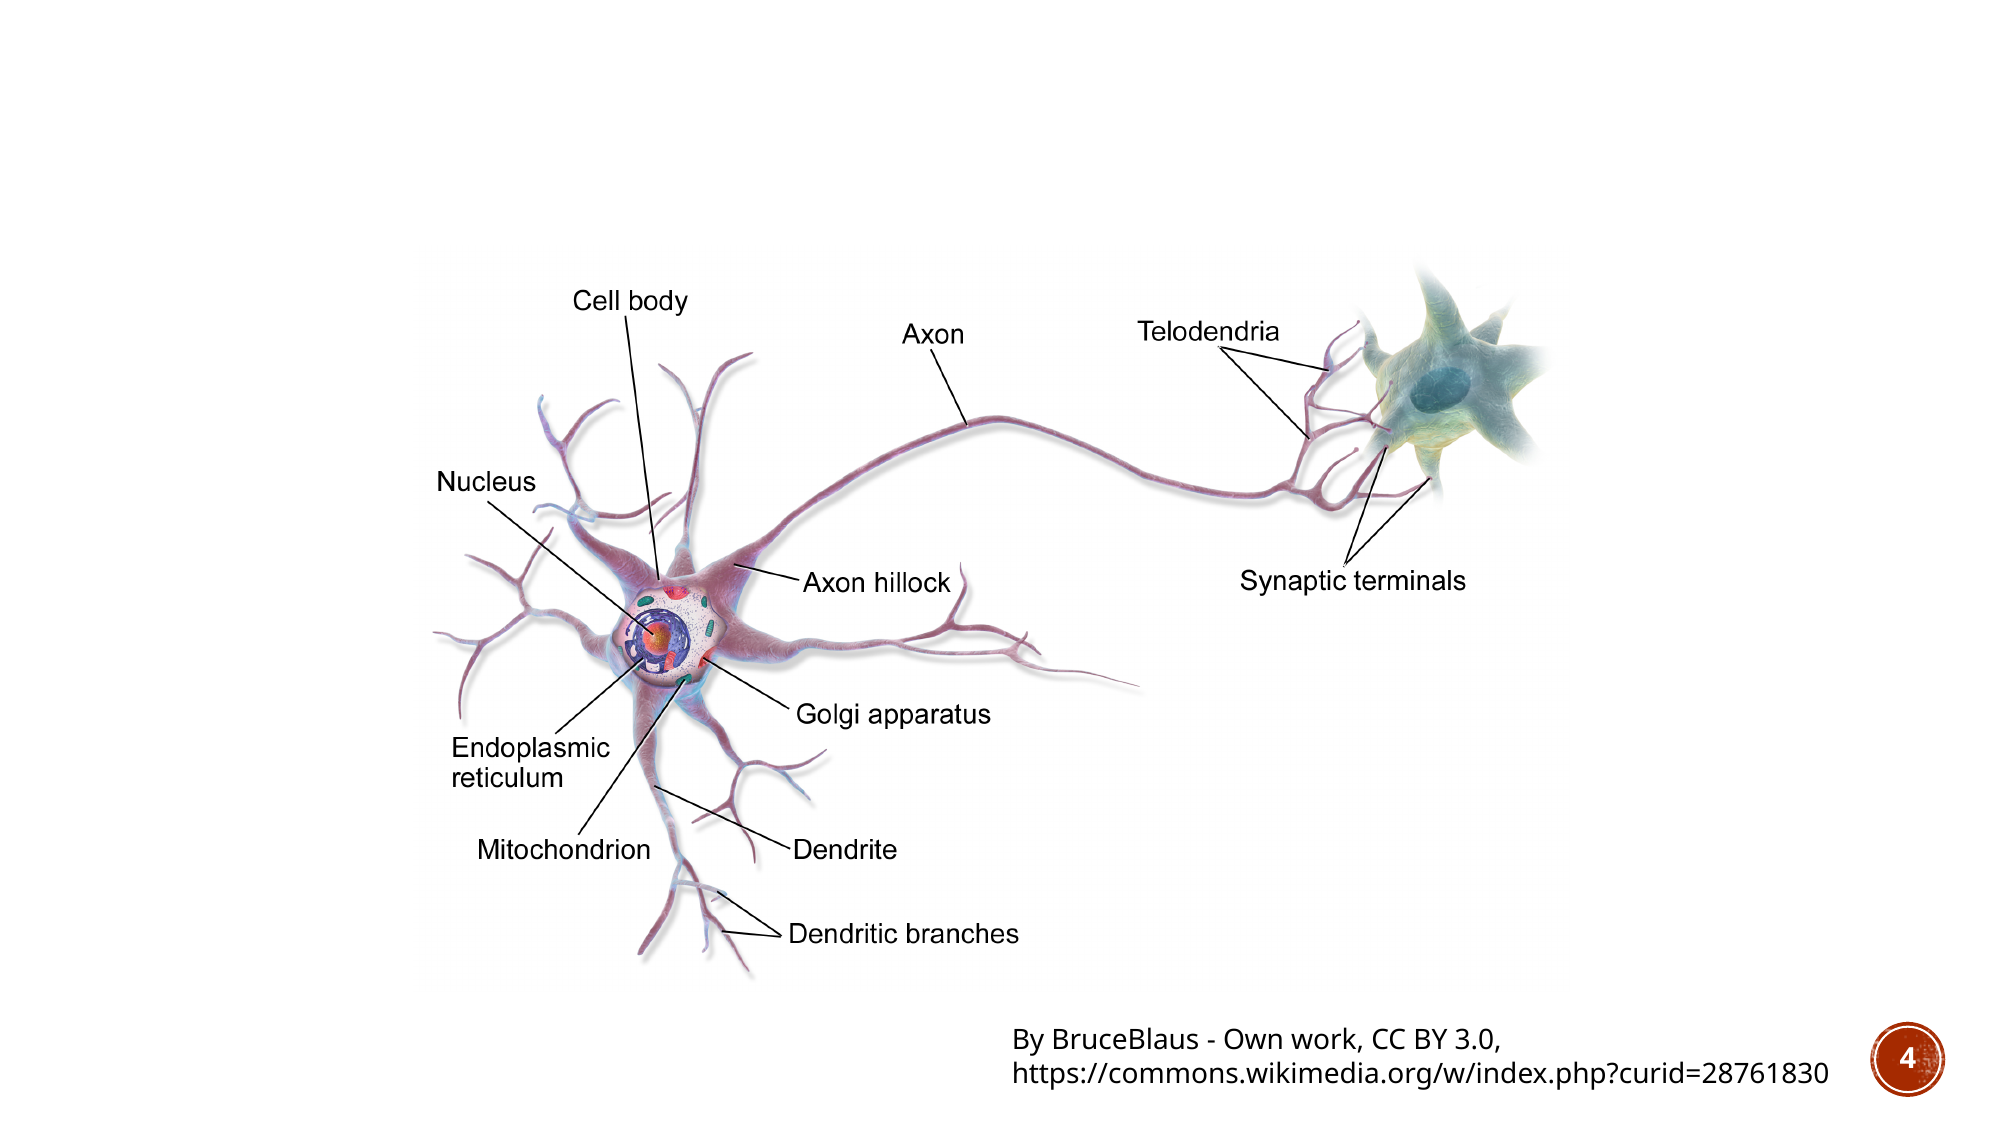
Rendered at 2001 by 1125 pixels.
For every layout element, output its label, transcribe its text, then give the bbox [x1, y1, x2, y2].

text_box By BruceBlaus - Own work, CC BY 3.0, https://commons.wikimedia.org/w/index.php?curid=28761830 [997, 1014, 1998, 1097]
picture [413, 245, 1570, 992]
